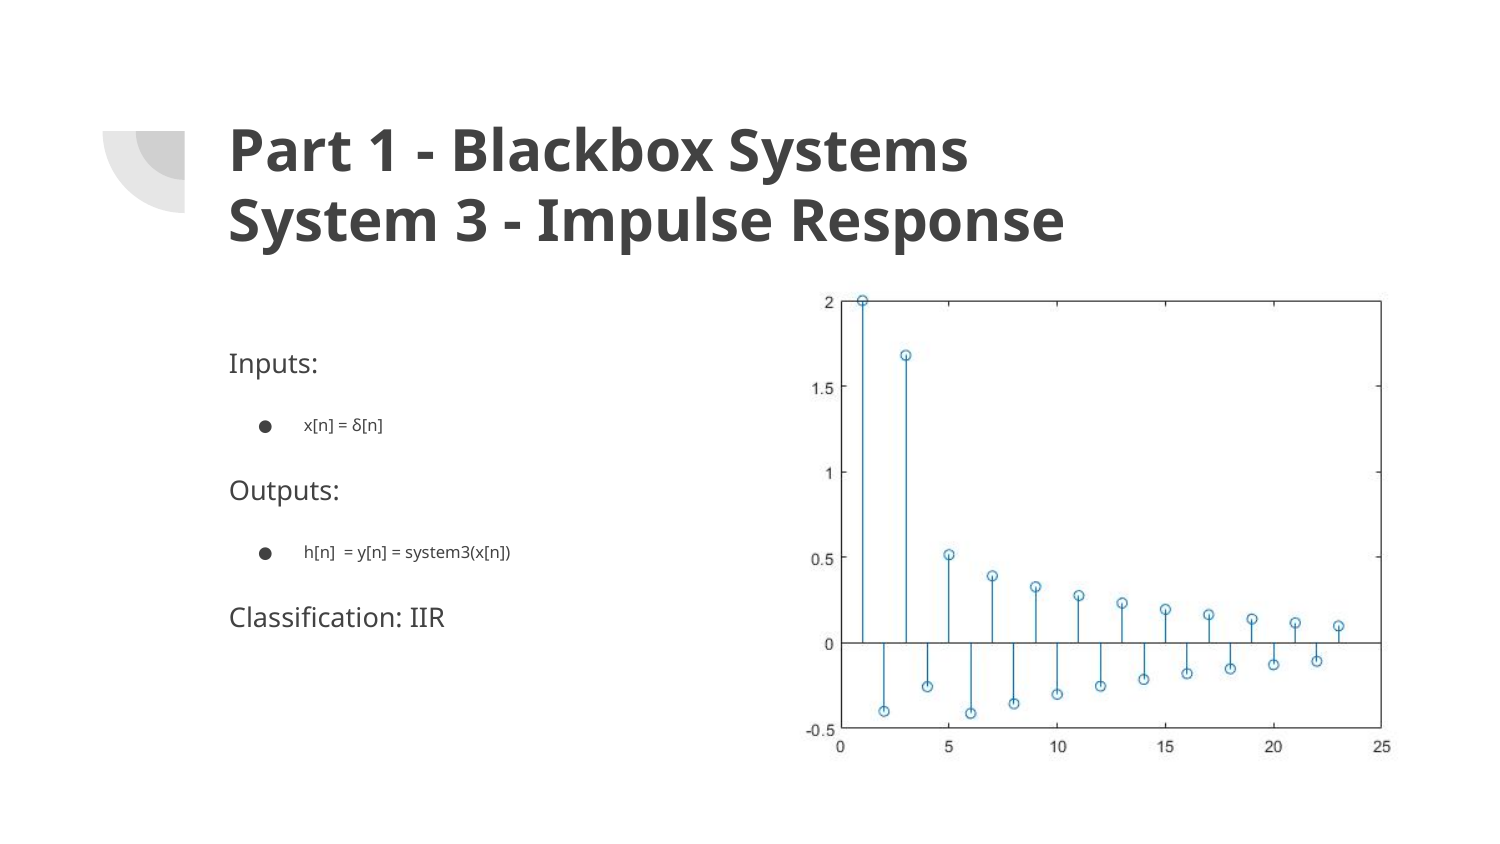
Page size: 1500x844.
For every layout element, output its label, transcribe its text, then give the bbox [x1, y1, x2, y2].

title Part 1 - Blackbox Systems System 3 - Impulse Response [213, 98, 1368, 263]
list Inputs: x[n] = δ[n] Outputs: h[n] = y[n] = system3(x[n]) Classification: IIR [213, 326, 744, 744]
picture [749, 261, 1449, 786]
